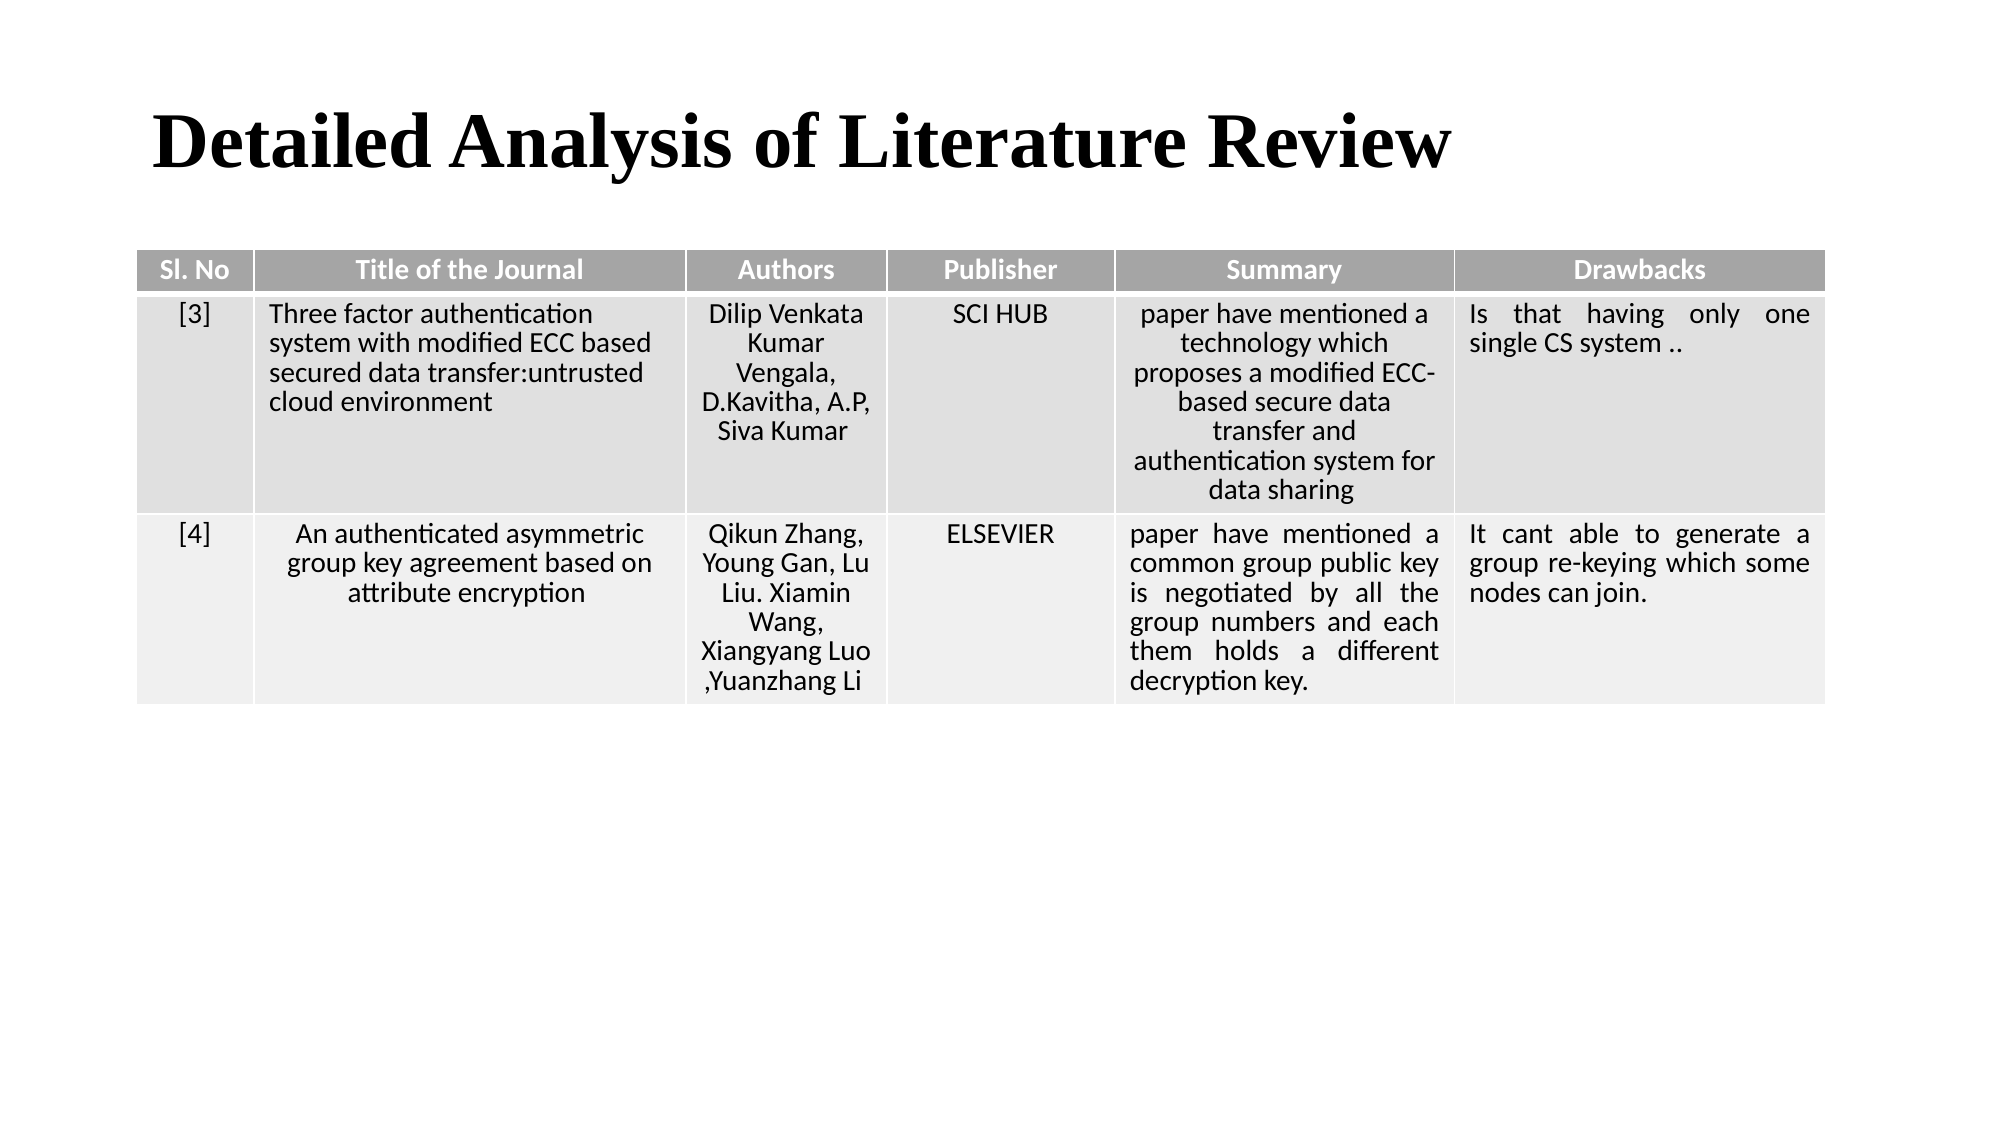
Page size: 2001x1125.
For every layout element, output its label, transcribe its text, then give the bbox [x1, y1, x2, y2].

table_cell ELSEVIER [888, 515, 1114, 704]
table_header Publisher [888, 250, 1114, 291]
table_cell It cant able to generate a group re-keying which some nodes can join. [1455, 515, 1825, 704]
table_header Title of the Journal [255, 250, 685, 291]
title Detailed Analysis of Literature Review [137, 59, 1569, 224]
table_header Sl. No [137, 250, 253, 291]
table_cell SCI HUB [888, 297, 1114, 513]
table_cell [4] [137, 515, 253, 704]
table_header Drawbacks [1455, 250, 1825, 291]
table_cell paper have mentioned a common group public key is negotiated by all the group numbers and each them holds a different decryption key. [1116, 515, 1454, 704]
table_cell paper have mentioned a technology which proposes a modified ECC-based secure data transfer and authentication system for data sharing [1116, 297, 1454, 513]
table_cell Dilip Venkata Kumar Vengala, D.Kavitha, A.P, Siva Kumar [687, 297, 886, 513]
table_cell [3] [137, 297, 253, 513]
table_header Authors [687, 250, 886, 291]
table_cell Three factor authentication system with modified ECC based secured data transfer:untrusted cloud environment [255, 297, 685, 513]
table_cell An authenticated asymmetric group key agreement based on attribute encryption [255, 515, 685, 704]
table_cell Qikun Zhang, Young Gan, Lu Liu. Xiamin Wang, Xiangyang Luo ,Yuanzhang Li [687, 515, 886, 704]
table_cell Is that having only one single CS system .. [1455, 297, 1825, 513]
table_header Summary [1116, 250, 1454, 291]
